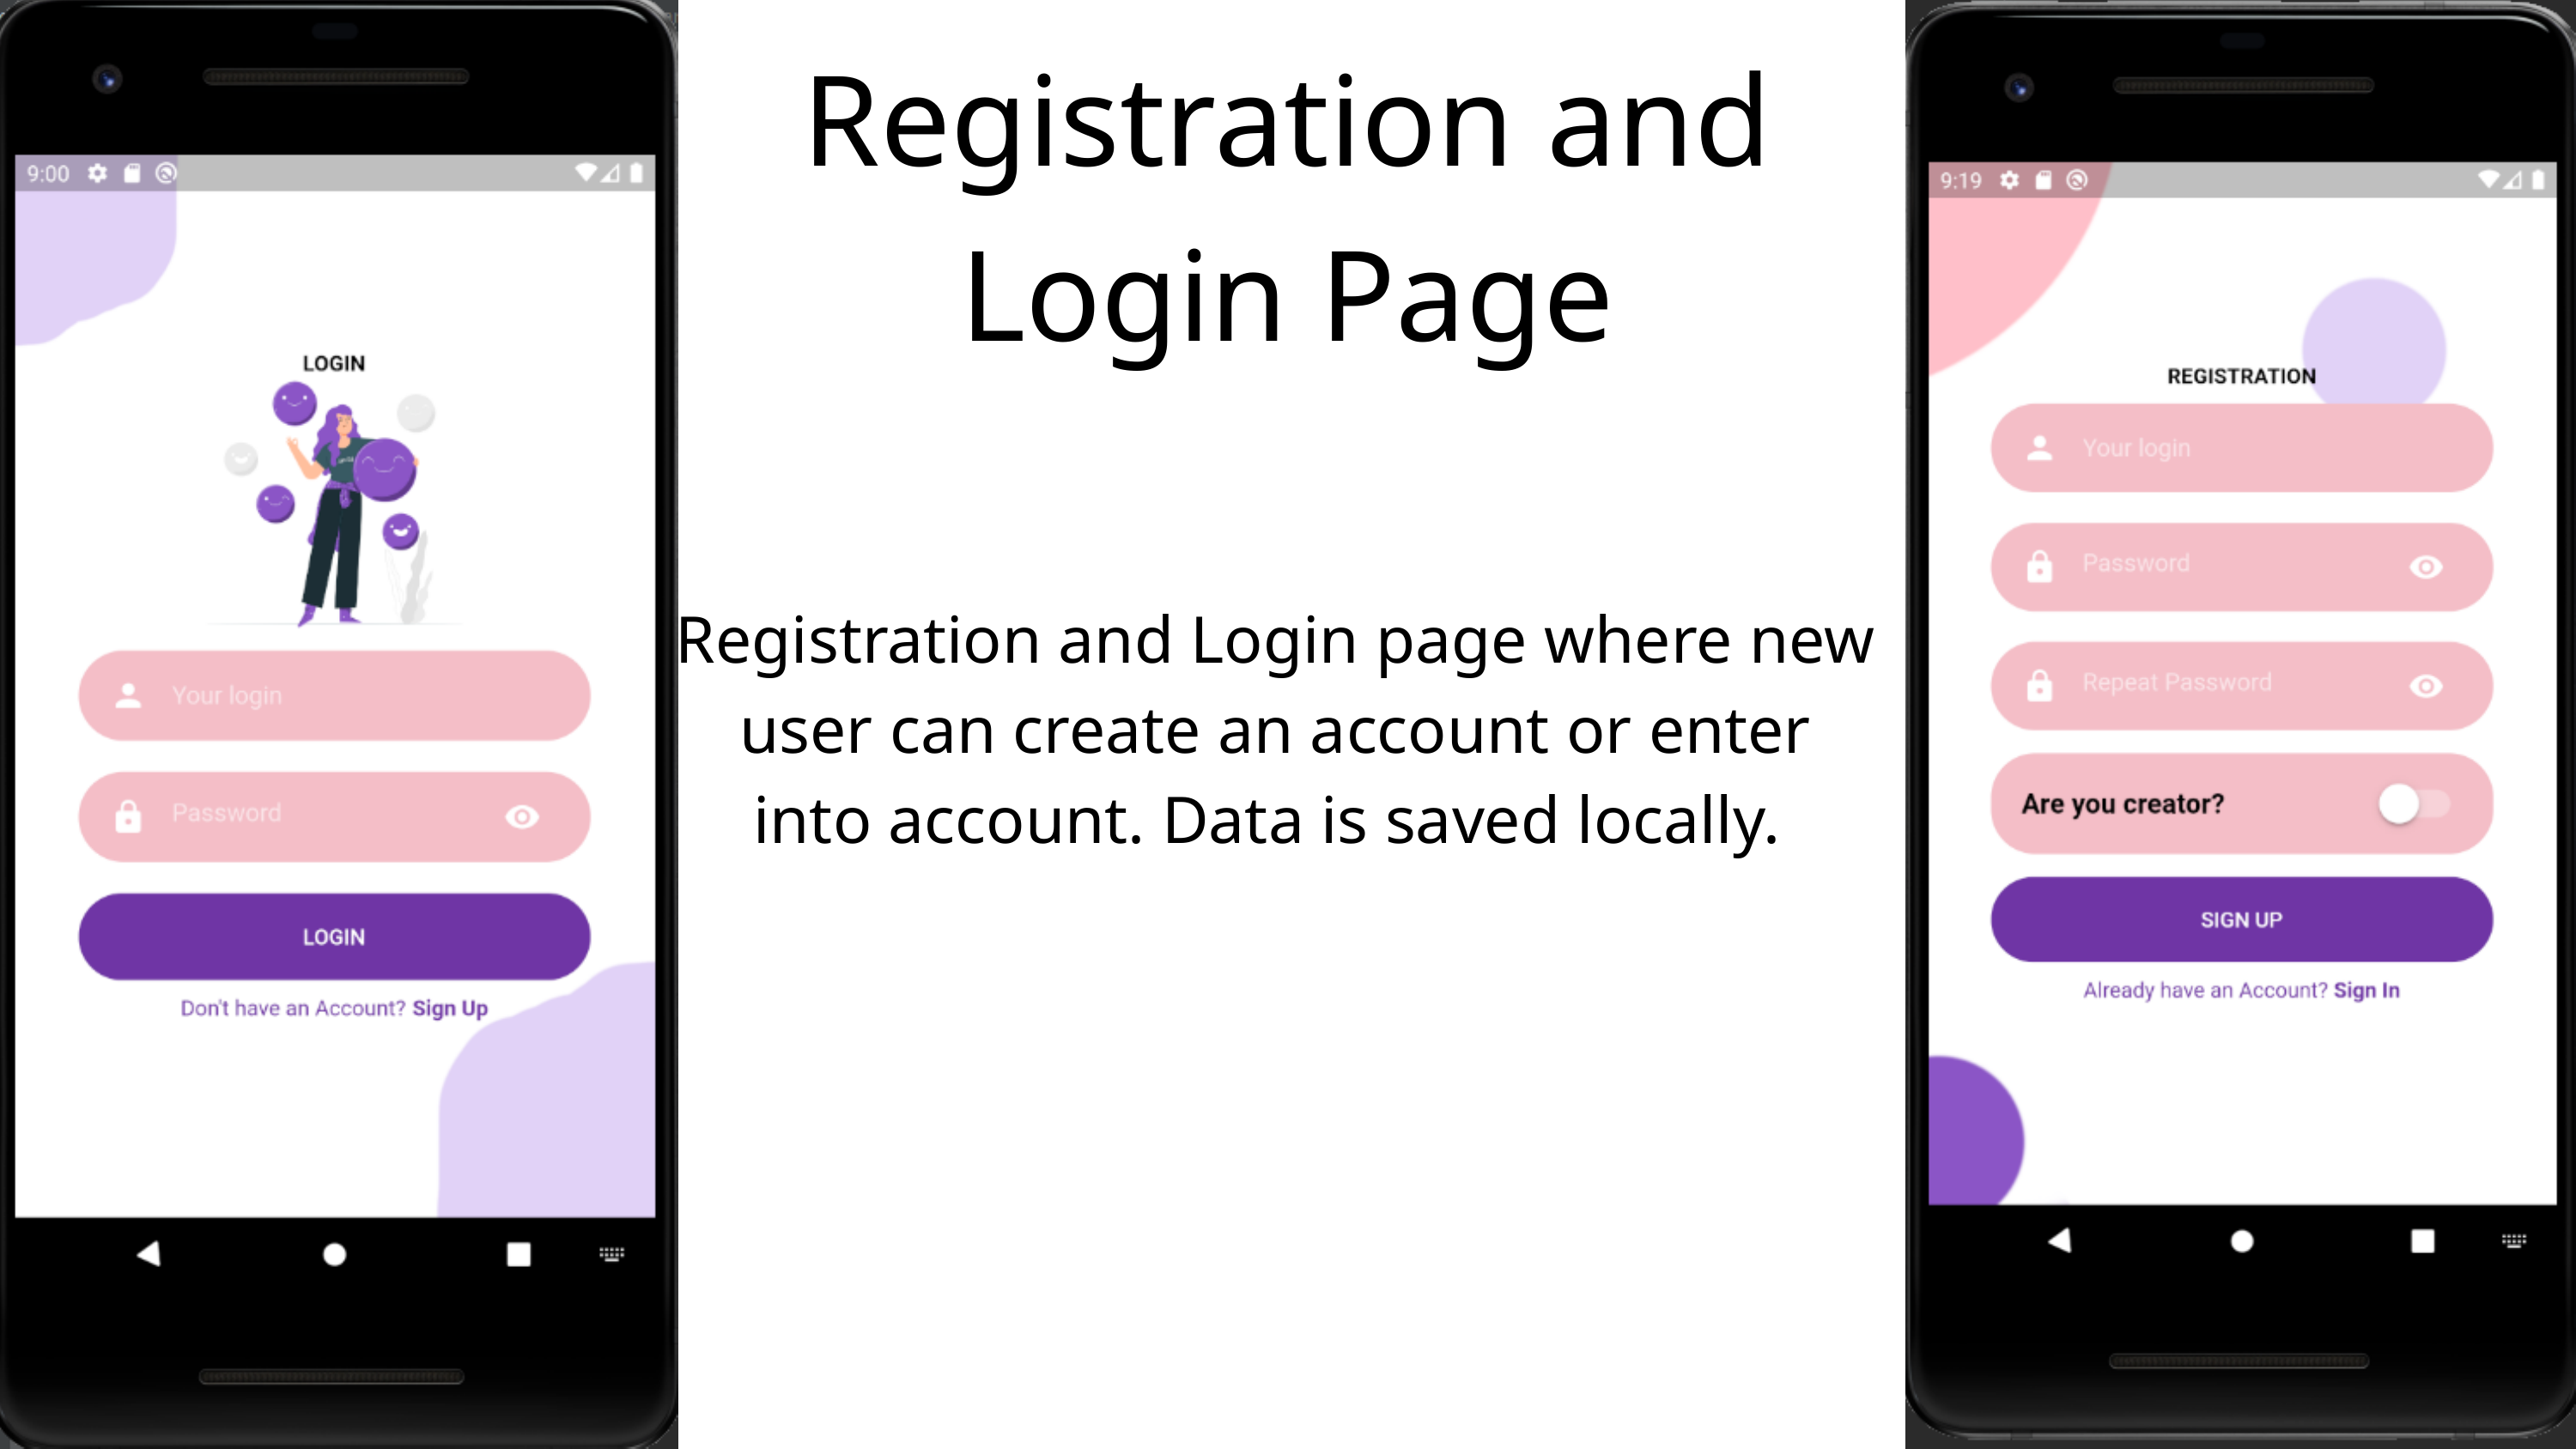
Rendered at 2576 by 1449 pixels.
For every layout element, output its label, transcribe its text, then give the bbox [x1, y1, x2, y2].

picture [1905, 0, 2576, 1449]
text_box Registration and Login Page [683, 15, 1899, 367]
picture [0, 0, 678, 1449]
text_box Registration and Login page where new user can create an account or enter into account. Data is saved locally. [683, 585, 1878, 857]
